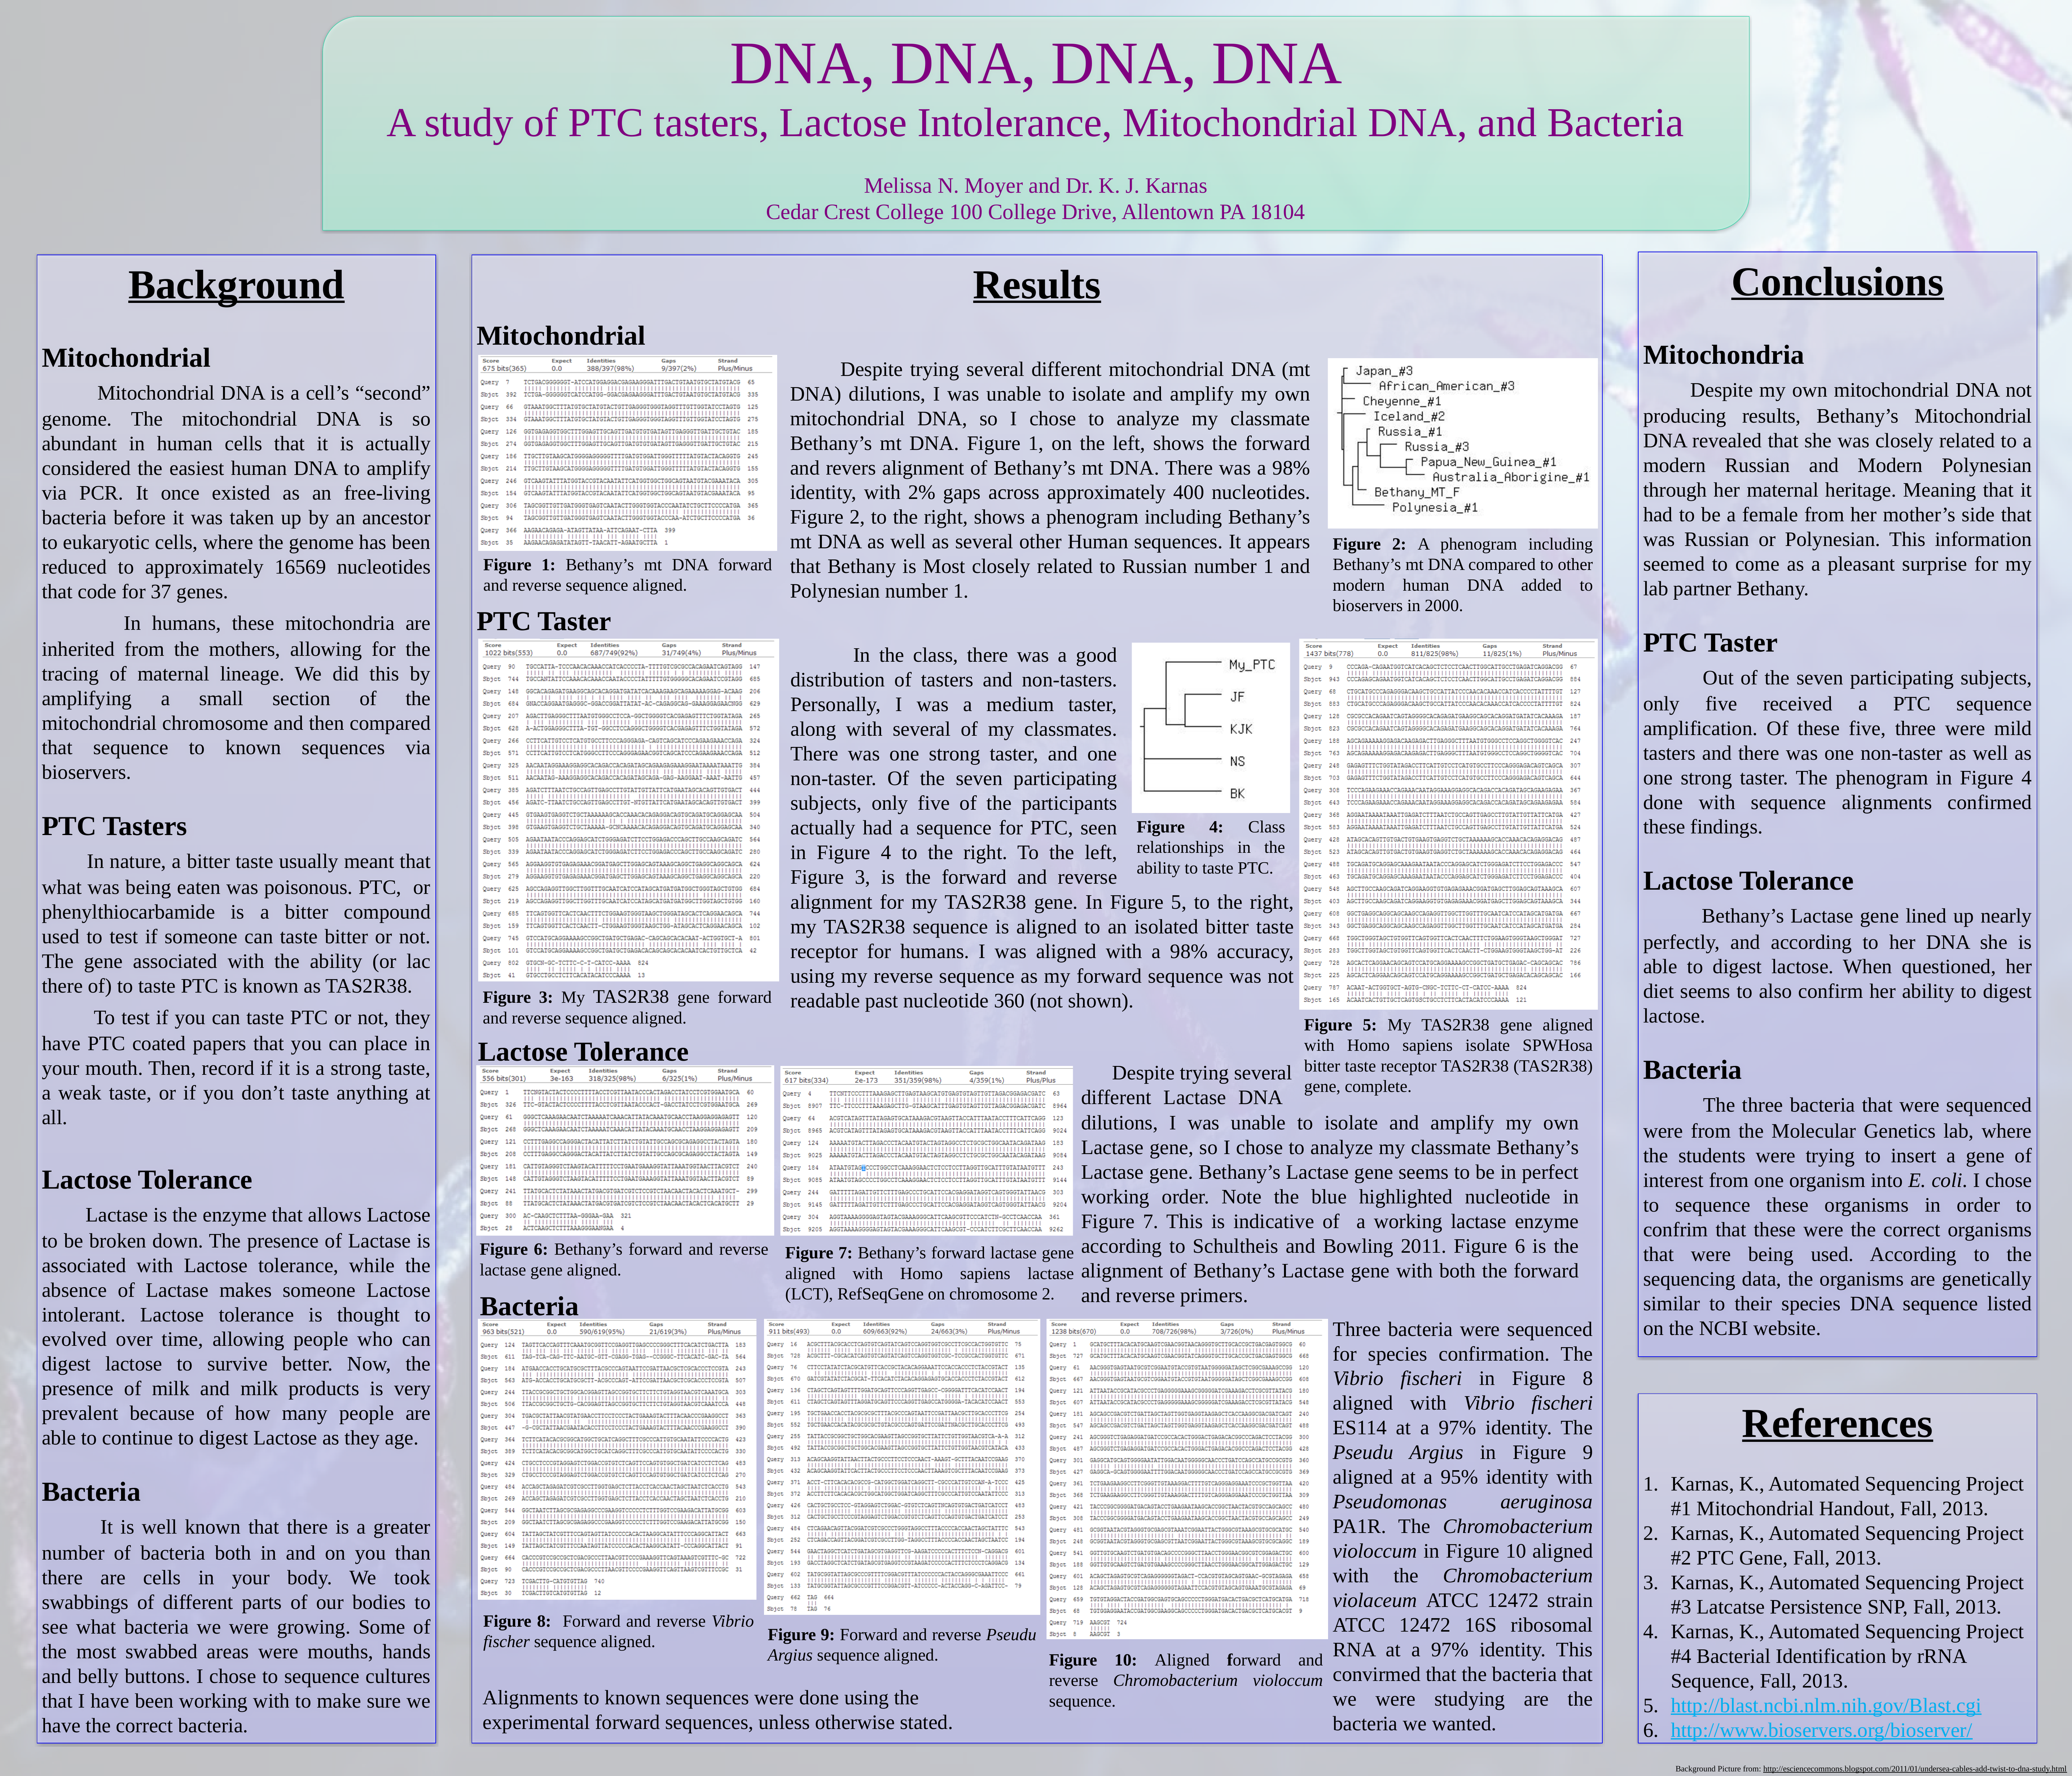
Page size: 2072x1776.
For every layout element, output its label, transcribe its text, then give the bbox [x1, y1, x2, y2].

picture [476, 1065, 774, 1236]
text_box DNA, DNA, DNA, DNA A study of PTC tasters, Lactose Intolerance, Mitochondrial DNA, and Bacteria Melissa N. Moyer and Dr. K. J. Karnas Cedar Crest College 100 College Drive, Allentown PA 18104 [322, 16, 1750, 231]
picture [478, 1319, 757, 1600]
text_box Background Mitochondrial Mitochondrial DNA is a cell’s “second” genome. The mitochondrial DNA is so abundant in human cells that it is actually considered the easiest human DNA to amplify via PCR. It once existed as an free-living bacteria before it was taken up by an ancestor to eukaryotic cells, where the genome has been reduced to approximately 16569 nucleotides that code for 37 genes. In humans, these mitochondria are inherited from the mothers, allowing for the tracing of maternal lineage. We did this by amplifying a small section of the mitochondrial chromosome and then compared that sequence to known sequences via bioservers. PTC Tasters In nature, a bitter taste usually meant that what was being eaten was poisonous. PTC, or phenylthiocarbamide is a bitter compound used to test if someone can taste bitter or not. The gene associated with the ability (or lac there of) to taste PTC is known as TAS2R38. To test if you can taste PTC or not, they have PTC coated papers that you can place in your mouth. Then, record if it is a strong taste, a weak taste, or if you don’t taste anything at all. Lactose Tolerance Lactase is the enzyme that allows Lactose to be broken down. The presence of Lactase is associated with Lactose tolerance, while the absence of Lactase makes someone Lactose intolerant. Lactose tolerance is thought to evolved over time, allowing people who can digest lactose to survive better. Now, the presence of milk and milk products is very prevalent because of how many people are able to continue to digest Lactose as they age. Bacteria It is well known that there is a greater number of bacteria both in and on you than there are cells in your body. We took swabbings of different parts of our bodies to see what bacteria we were growing. Some of the most swabbed areas were mouths, hands and belly buttons. I chose to sequence cultures that I have been working with to make sure we have the correct bacteria. [37, 255, 436, 1743]
text_box Background Picture from: http://esciencecommons.blogspot.com/2011/01/undersea-cables-add-twist-to-dna-study.html [0, 1761, 2072, 1776]
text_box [472, 255, 1603, 1743]
picture [764, 1319, 1040, 1615]
picture [780, 1066, 1073, 1236]
picture [1047, 1319, 1328, 1639]
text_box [1638, 252, 2037, 1743]
